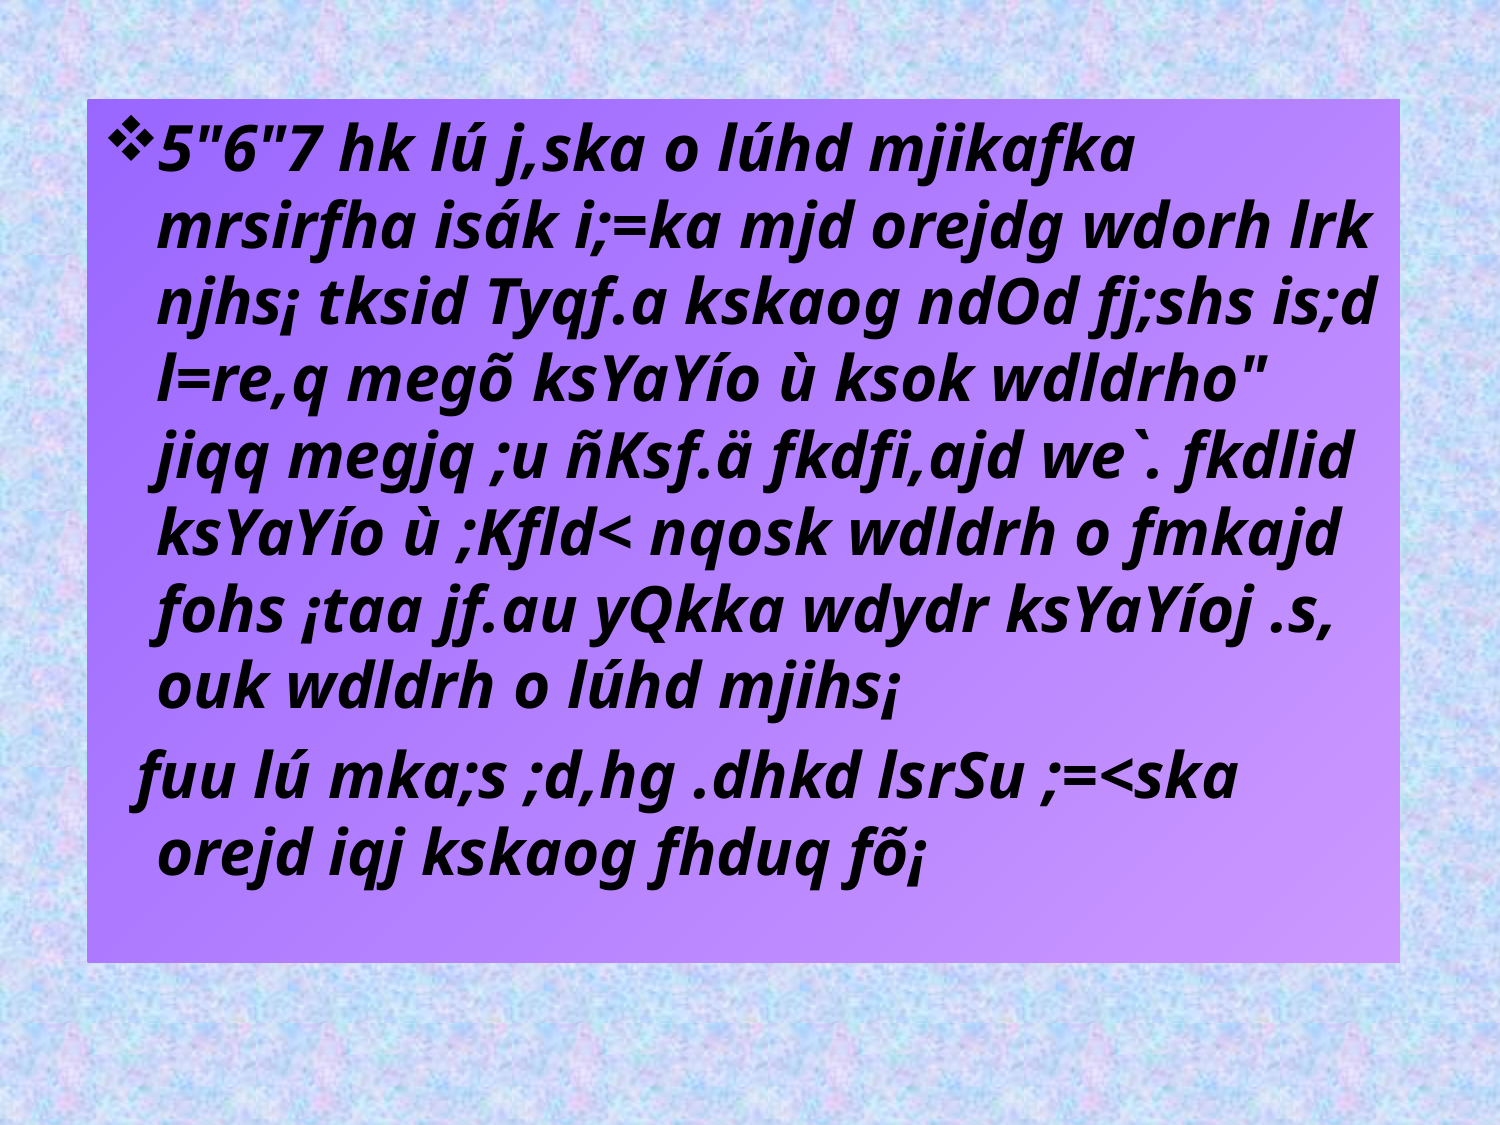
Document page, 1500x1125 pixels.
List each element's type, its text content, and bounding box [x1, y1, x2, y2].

list 5"6"7 hk lú j,ska o lúhd mjikafka mrsirfha isák i;=ka mjd orejdg wdorh lrk njhs¡ tksid Tyqf.a kskaog ndOd fj;shs is;d l=re,q megõ ksYaYío ù ksok wdldrho" jiqq megjq ;u ñKsf.ä fkdfi,ajd we`. fkdlid ksYaYío ù ;Kfld< nqosk wdldrh o fmkajd fohs ¡taa jf.au yQkka wdydr ksYaYíoj .s, ouk wdldrh o lúhd mjihs¡ fuu lú mka;s ;d,hg .dhkd lsrSu ;=<ska orejd iqj kskaog fhduq fõ¡ [87, 99, 1400, 963]
picture [0, 0, 1500, 1125]
